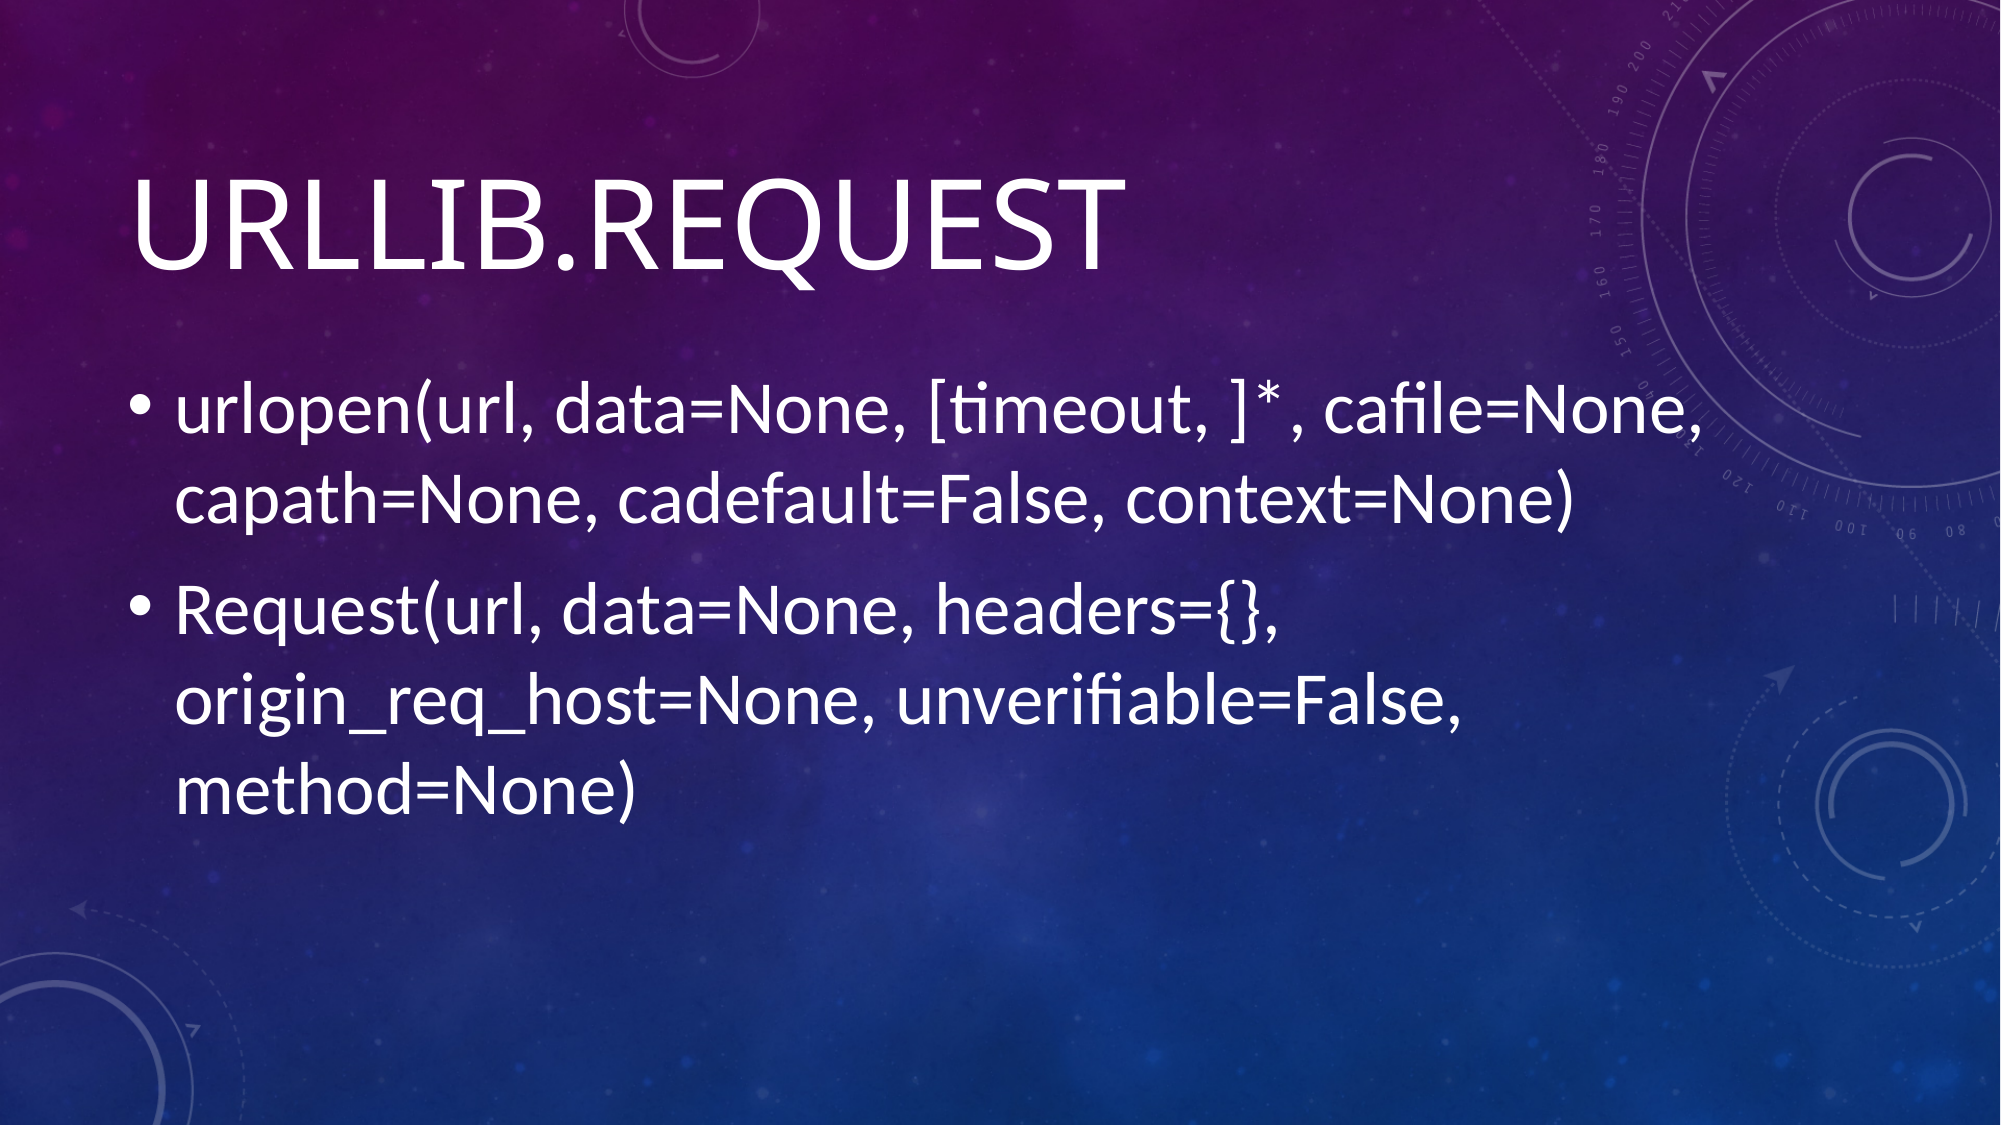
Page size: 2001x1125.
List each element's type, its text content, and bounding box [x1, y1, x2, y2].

title Urllib.request [112, 99, 1775, 339]
picture [0, 0, 2001, 1125]
list urlopen(url, data=None, [timeout, ]*, cafile=None, capath=None, cadefault=False, context=None) Request(url, data=None, headers={}, origin_req_host=None, unverifiable=False, method=None) [112, 351, 1775, 950]
